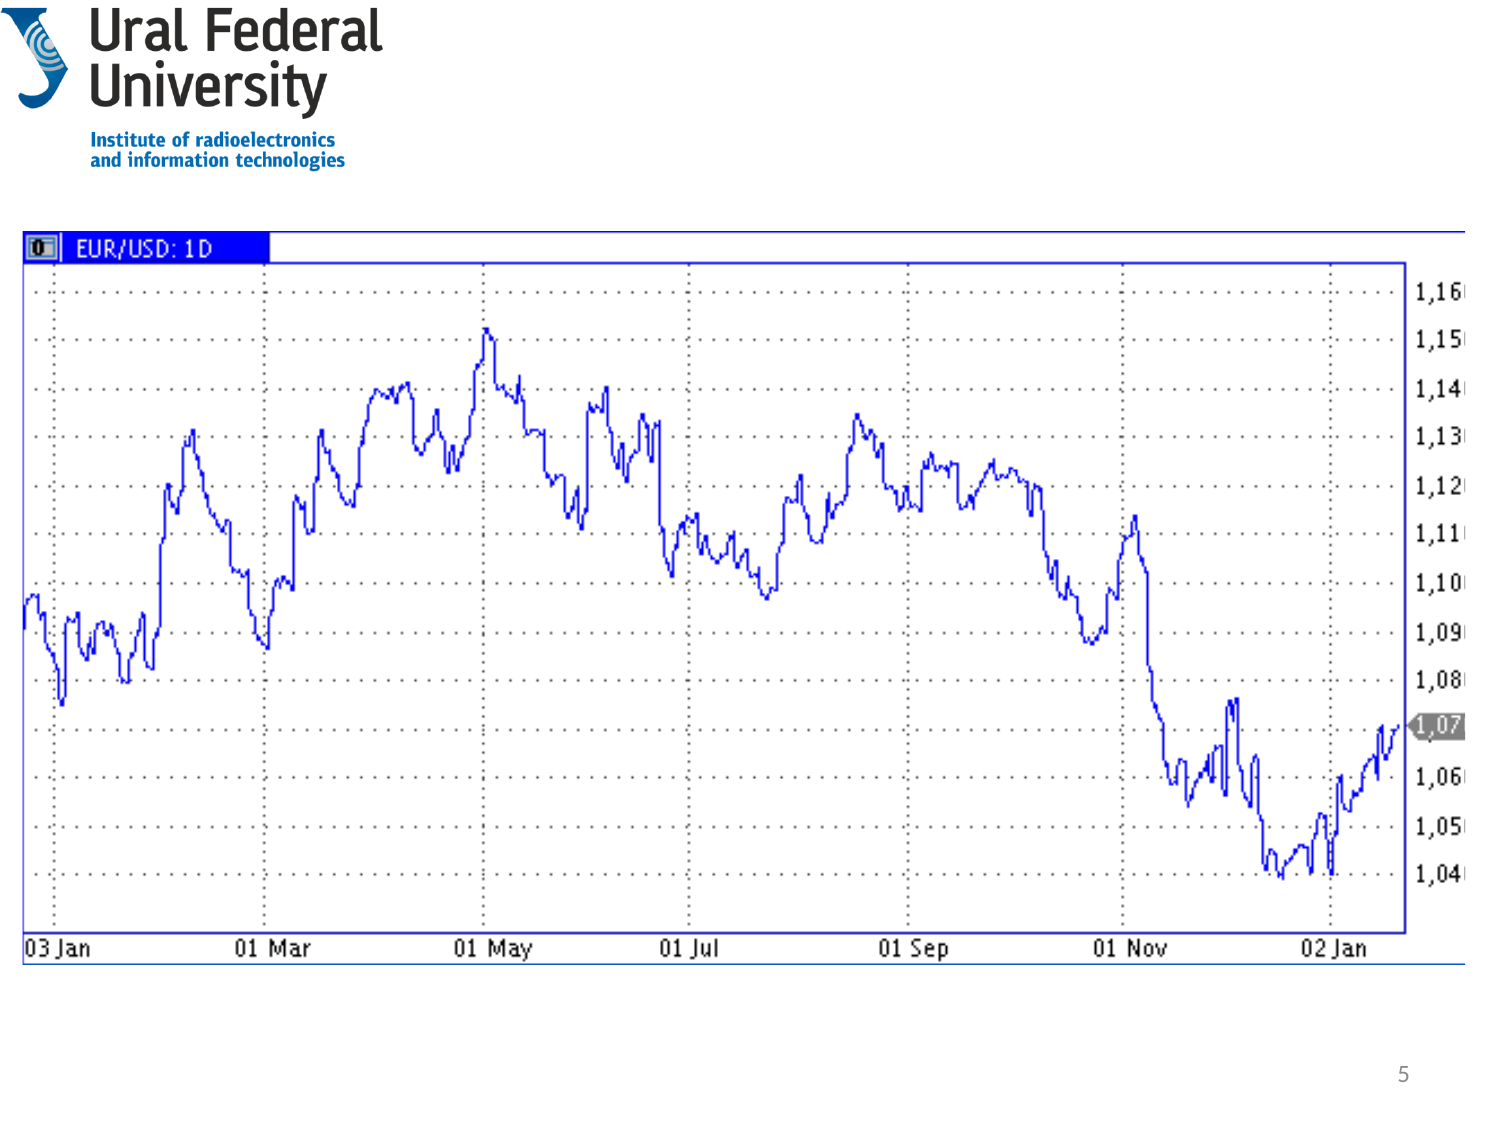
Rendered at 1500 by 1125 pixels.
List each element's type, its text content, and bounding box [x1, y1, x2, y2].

picture [22, 231, 1466, 965]
slide_number 5 [1074, 1042, 1425, 1103]
picture [0, 0, 384, 174]
